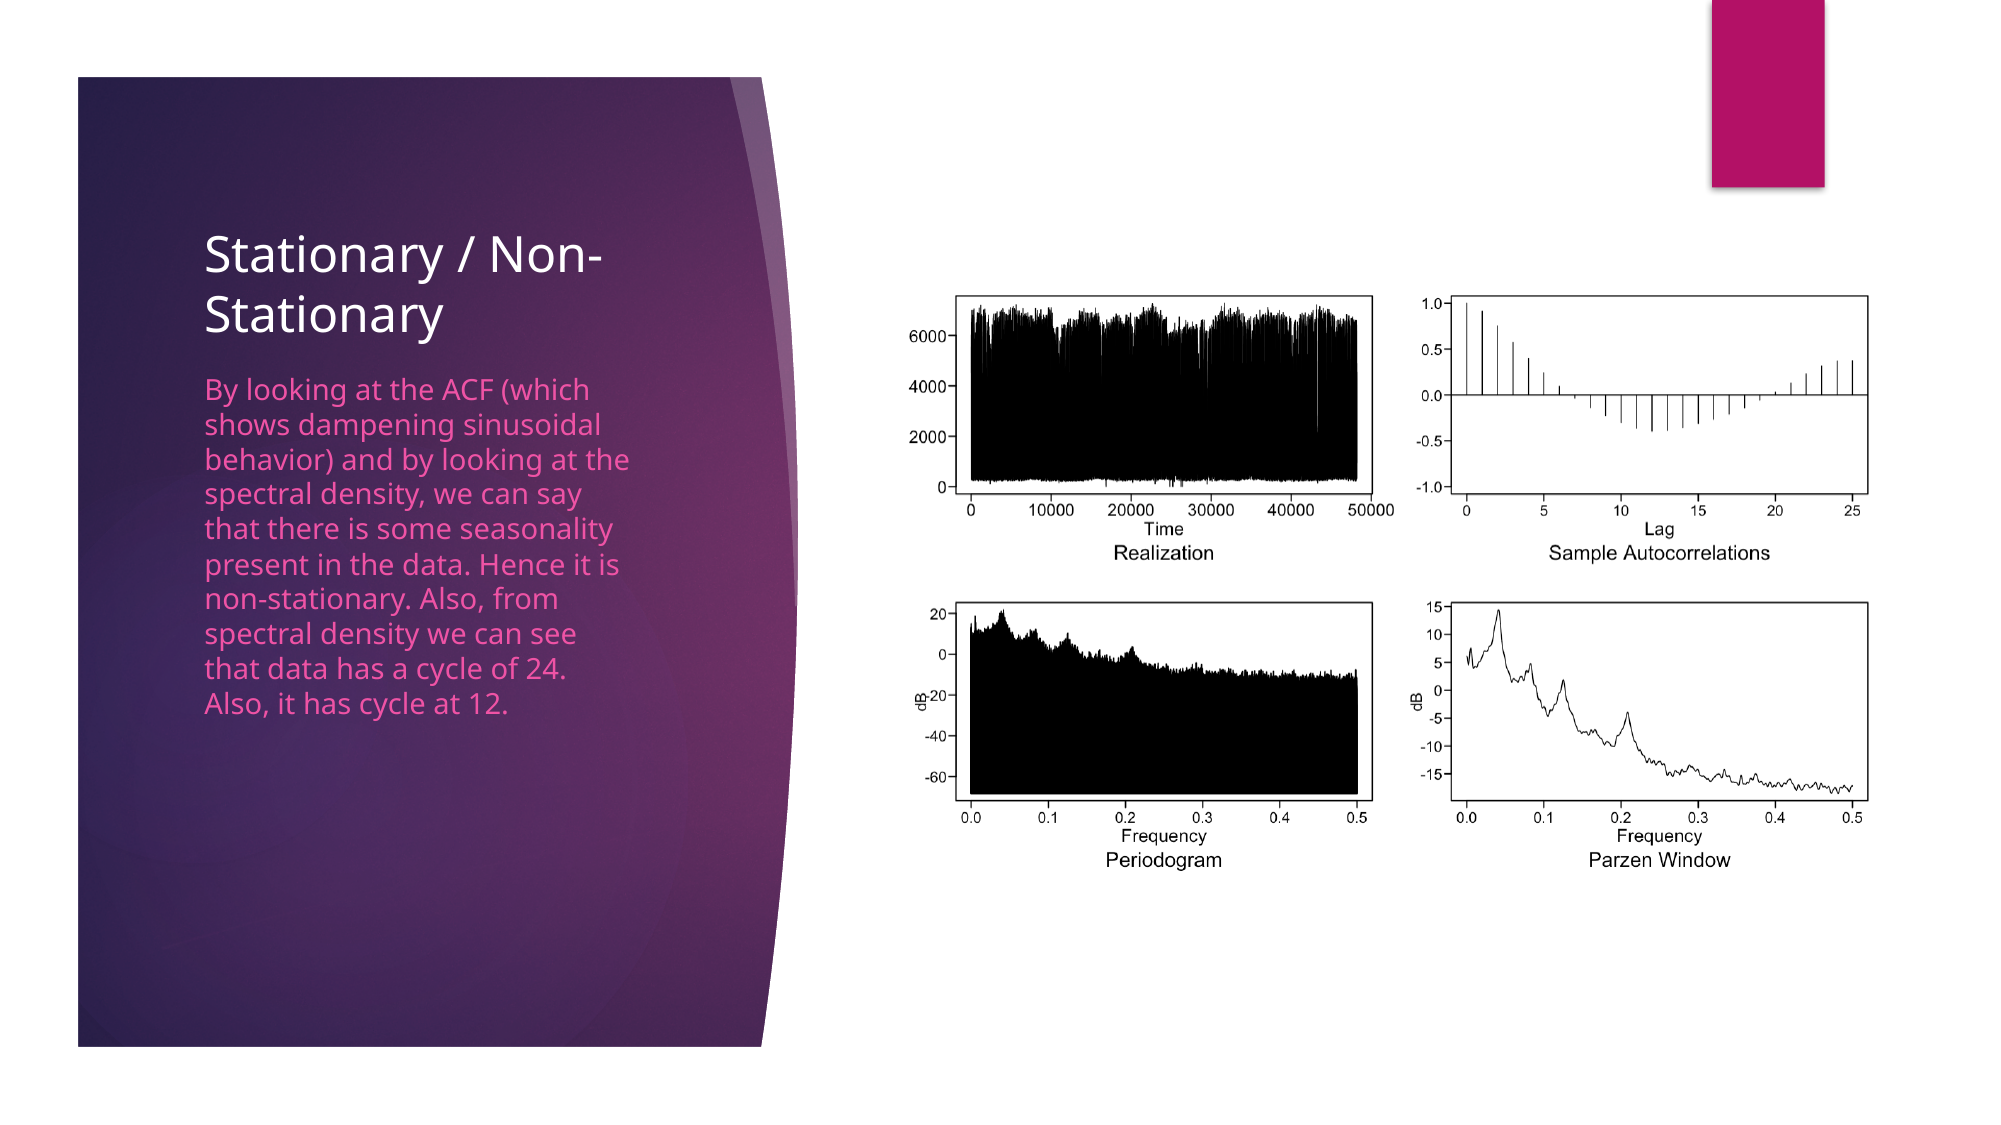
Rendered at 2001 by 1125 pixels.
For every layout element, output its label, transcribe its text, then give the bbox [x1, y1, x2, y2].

picture [892, 249, 1893, 883]
title Stationary / Non-Stationary [189, 212, 648, 350]
list By looking at the ACF (which shows dampening sinusoidal behavior) and by looking at the spectral density, we can say that there is some seasonality present in the data. Hence it is non-stationary. Also, from spectral density we can see that data has a cycle of 24. Also, it has cycle at 12. [189, 363, 648, 839]
